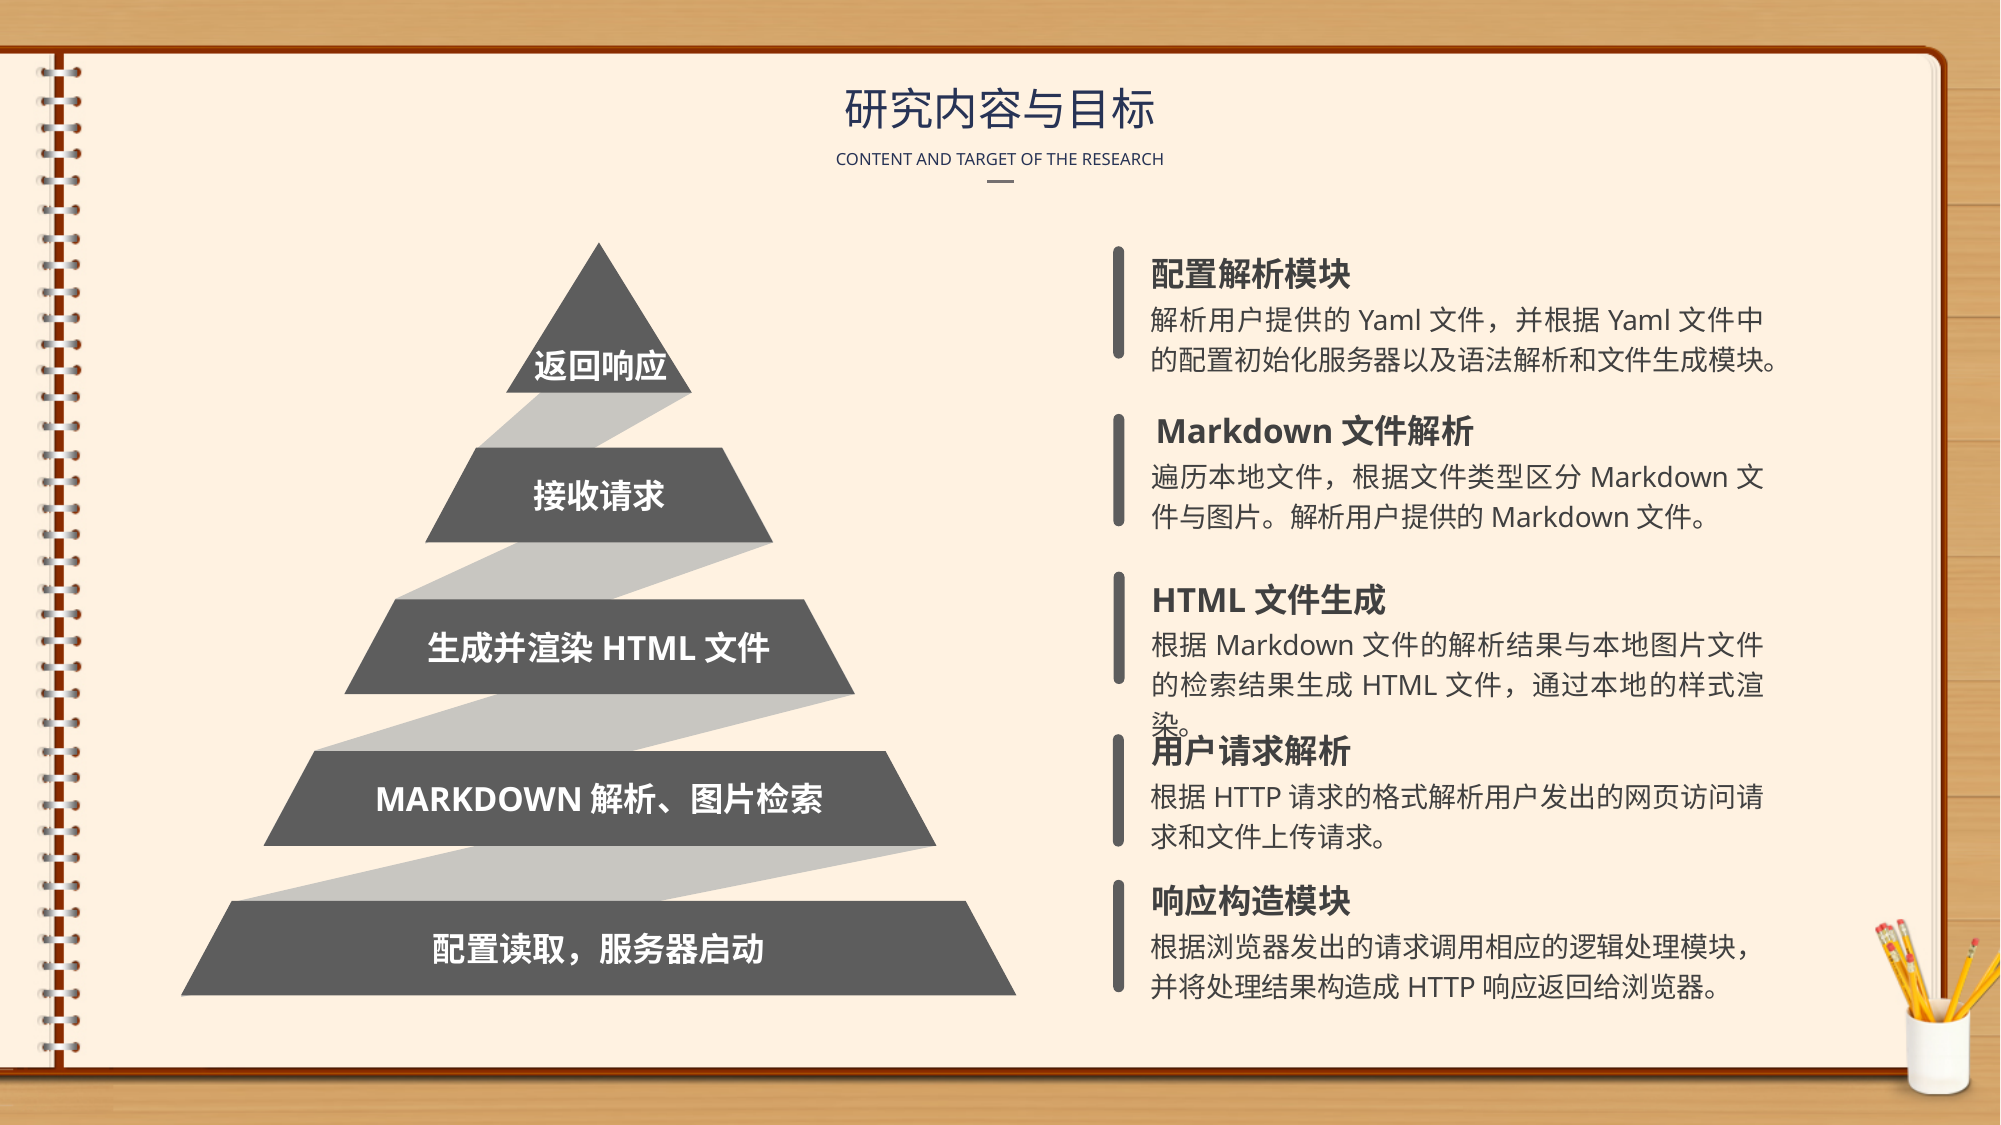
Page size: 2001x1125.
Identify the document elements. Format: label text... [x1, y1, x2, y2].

text_box 研究内容与目标 [829, 73, 1171, 141]
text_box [1143, 406, 1772, 534]
text_box [314, 695, 852, 751]
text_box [1143, 249, 1772, 377]
text_box [1112, 570, 1126, 686]
text_box [478, 404, 672, 447]
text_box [425, 447, 773, 543]
picture [0, 0, 2001, 1125]
text_box [1111, 733, 1125, 848]
text_box CONTENT AND TARGET OF THE RESEARCH [821, 141, 1180, 176]
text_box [506, 242, 694, 404]
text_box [344, 599, 855, 694]
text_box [1143, 726, 1772, 854]
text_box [263, 751, 937, 846]
text_box [395, 543, 772, 599]
text_box [1112, 412, 1126, 528]
text_box [242, 846, 935, 900]
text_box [180, 900, 1017, 996]
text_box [1143, 574, 1772, 703]
text_box [1112, 878, 1126, 995]
text_box [1112, 245, 1126, 360]
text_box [1143, 876, 1772, 1005]
